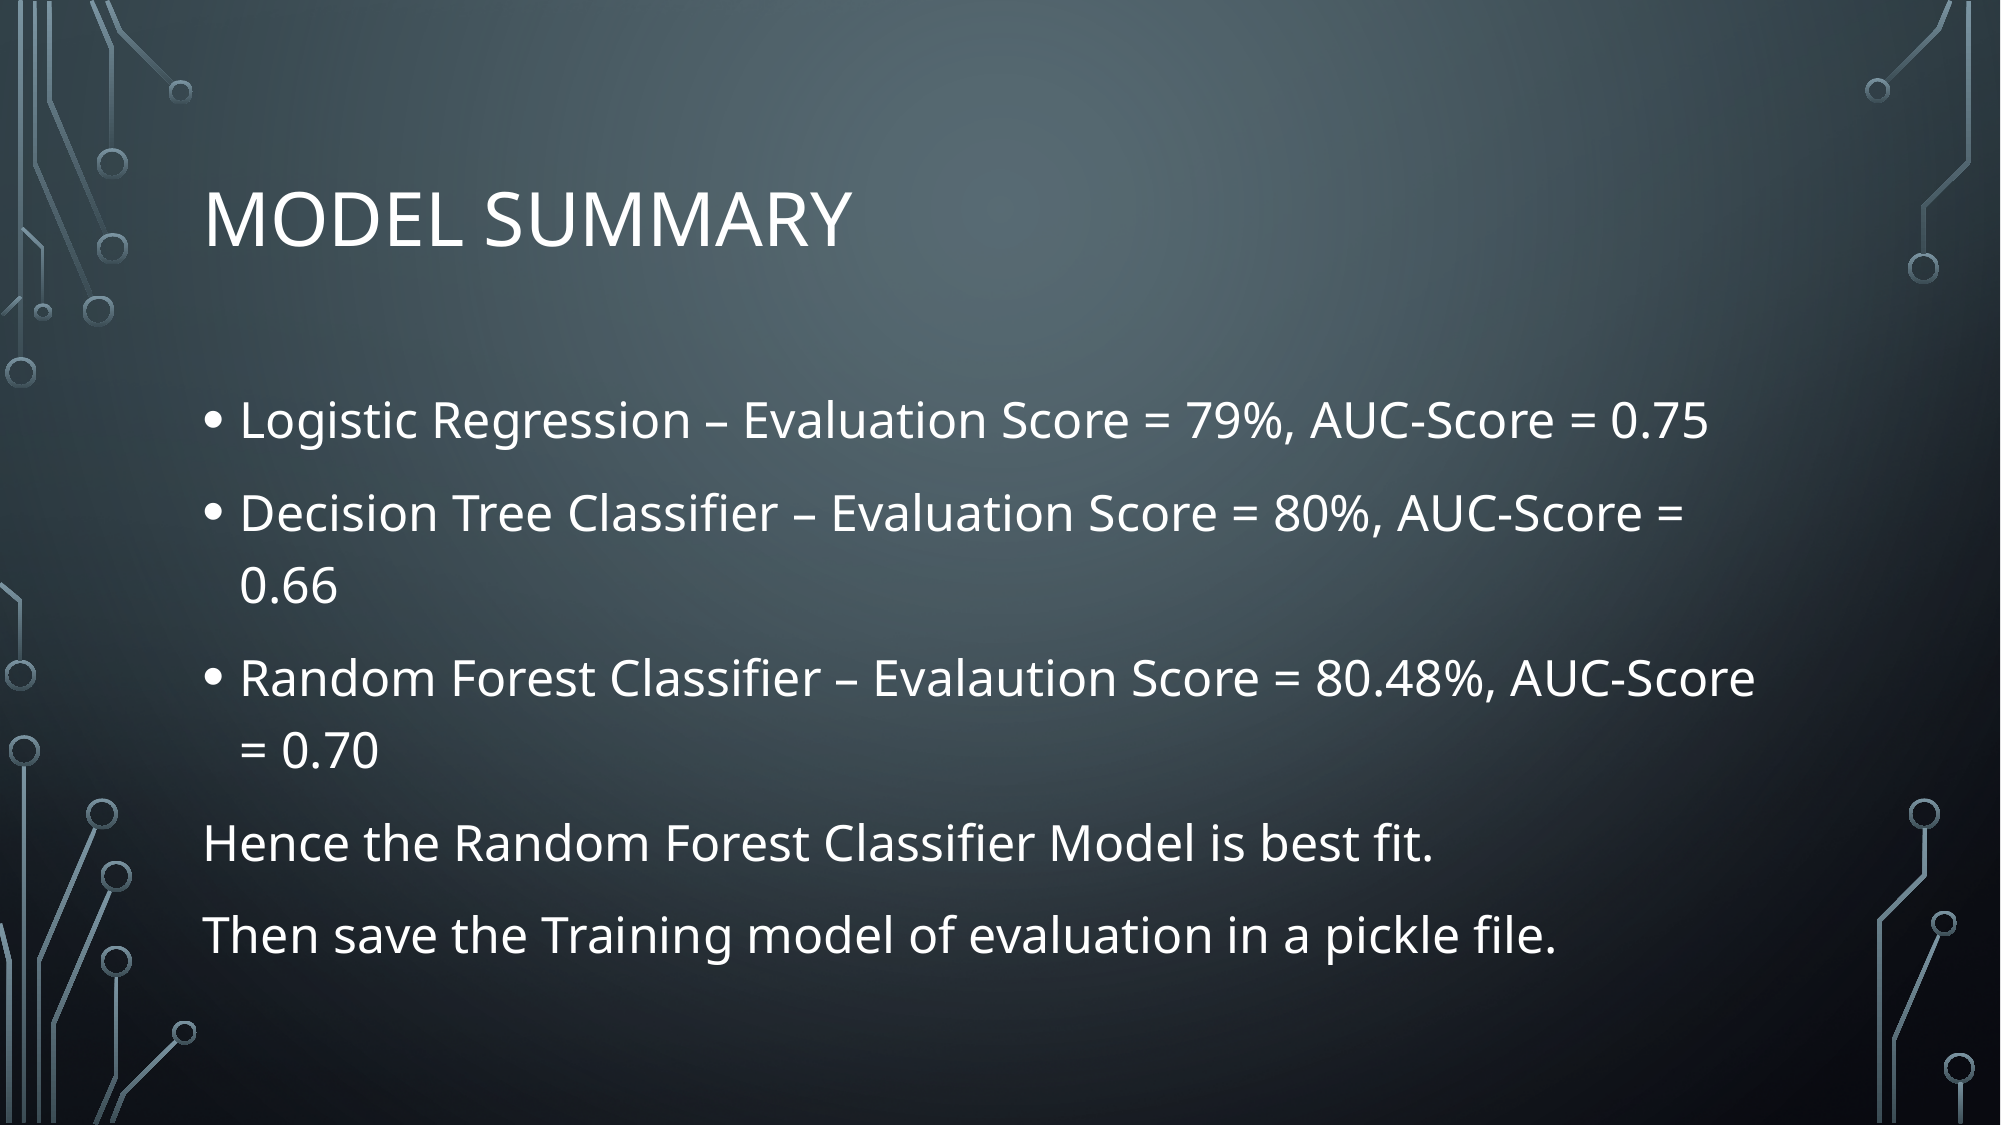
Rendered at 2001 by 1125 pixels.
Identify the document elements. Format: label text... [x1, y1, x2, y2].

list Logistic Regression – Evaluation Score = 79%, AUC-Score = 0.75 Decision Tree Classifier – Evaluation Score = 80%, AUC-Score = 0.66 Random Forest Classifier – Evalaution Score = 80.48%, AUC-Score = 0.70 Hence the Random Forest Classifier Model is best fit. Then save the Training model of evaluation in a pickle file. [187, 369, 1813, 950]
title Model Summary [187, 101, 1813, 344]
